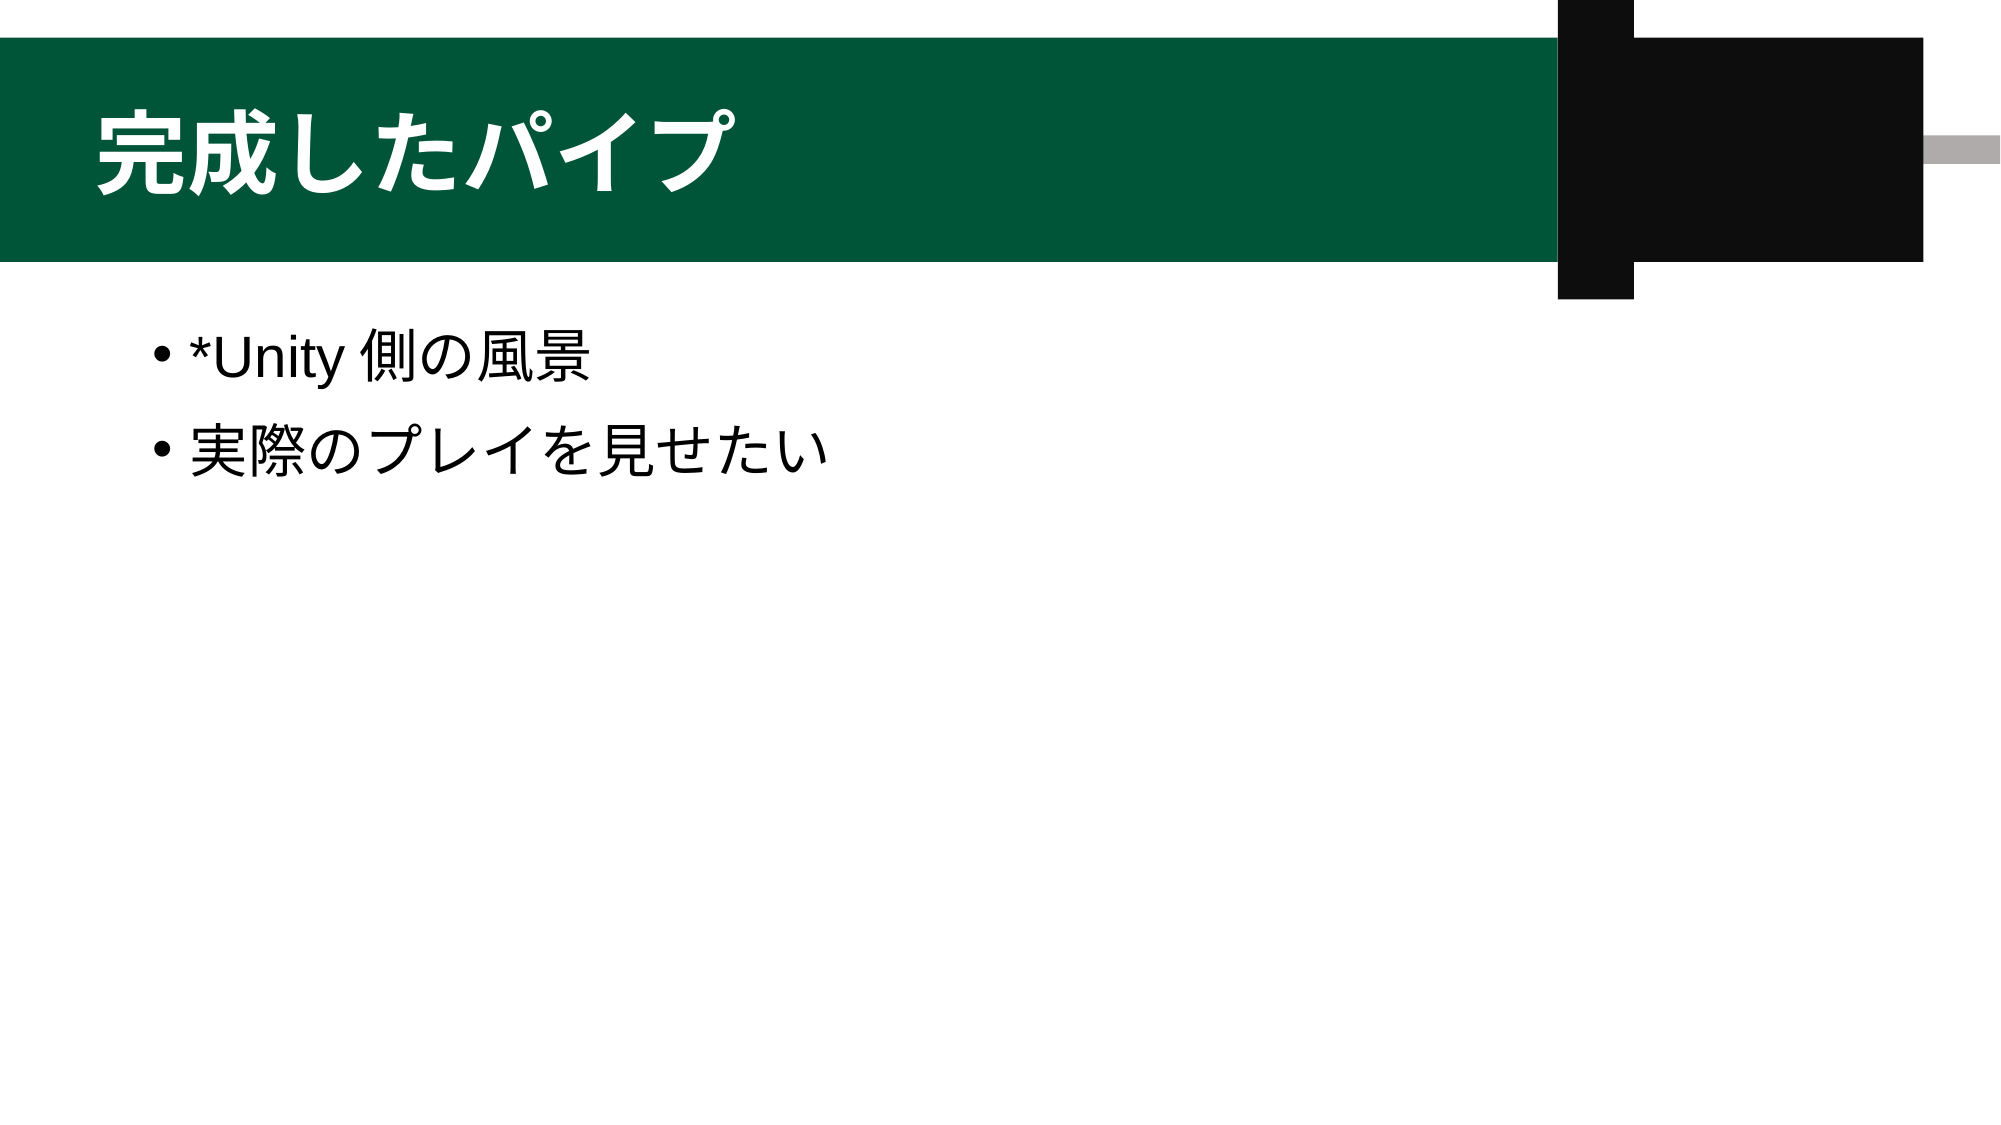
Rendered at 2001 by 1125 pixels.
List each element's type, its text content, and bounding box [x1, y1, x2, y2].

title 完成したパイプ [80, 49, 1806, 267]
list *Unity側の風景 実際のプレイを見せたい [137, 311, 1863, 1026]
